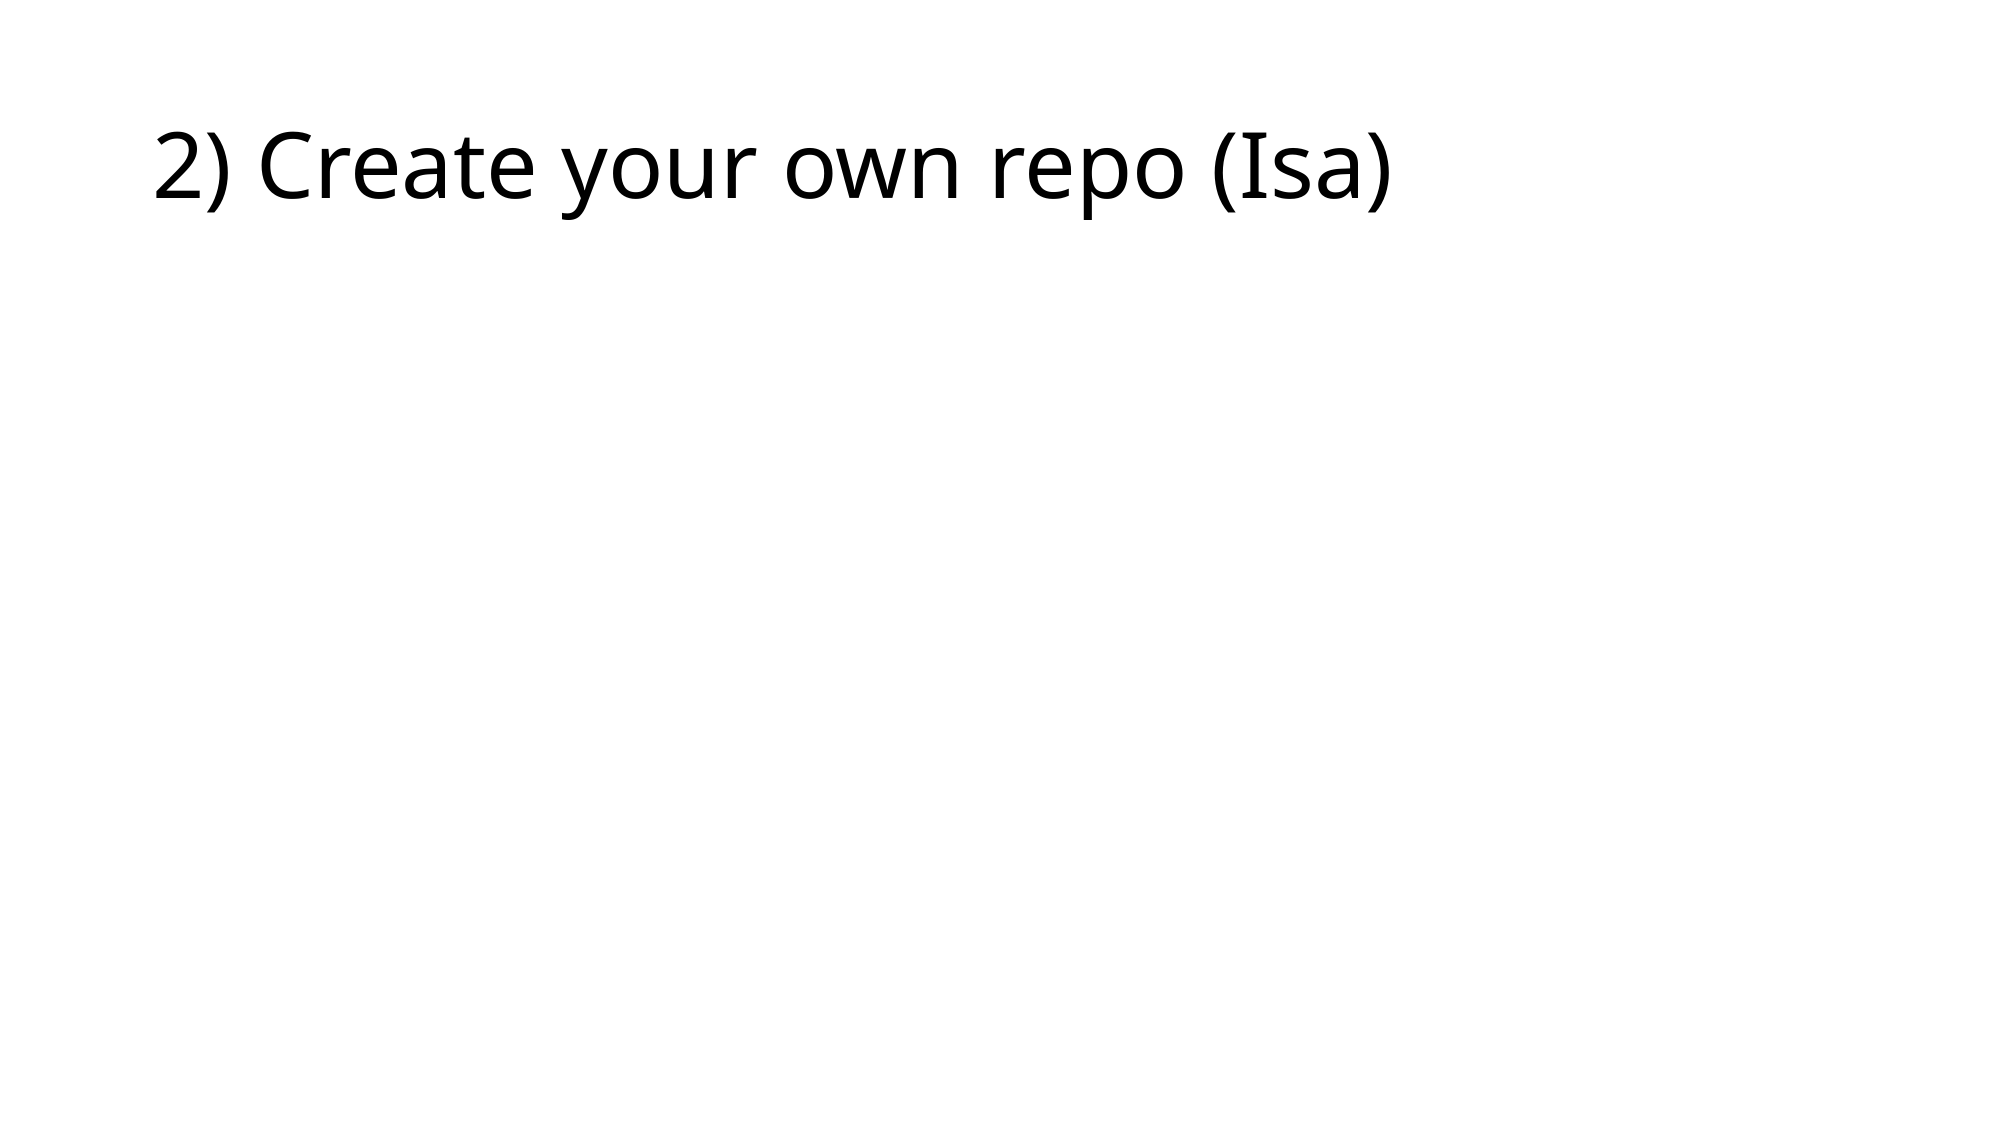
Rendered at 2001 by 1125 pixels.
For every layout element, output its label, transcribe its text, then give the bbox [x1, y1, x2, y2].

title 2) Create your own repo (Isa) [137, 59, 1863, 278]
